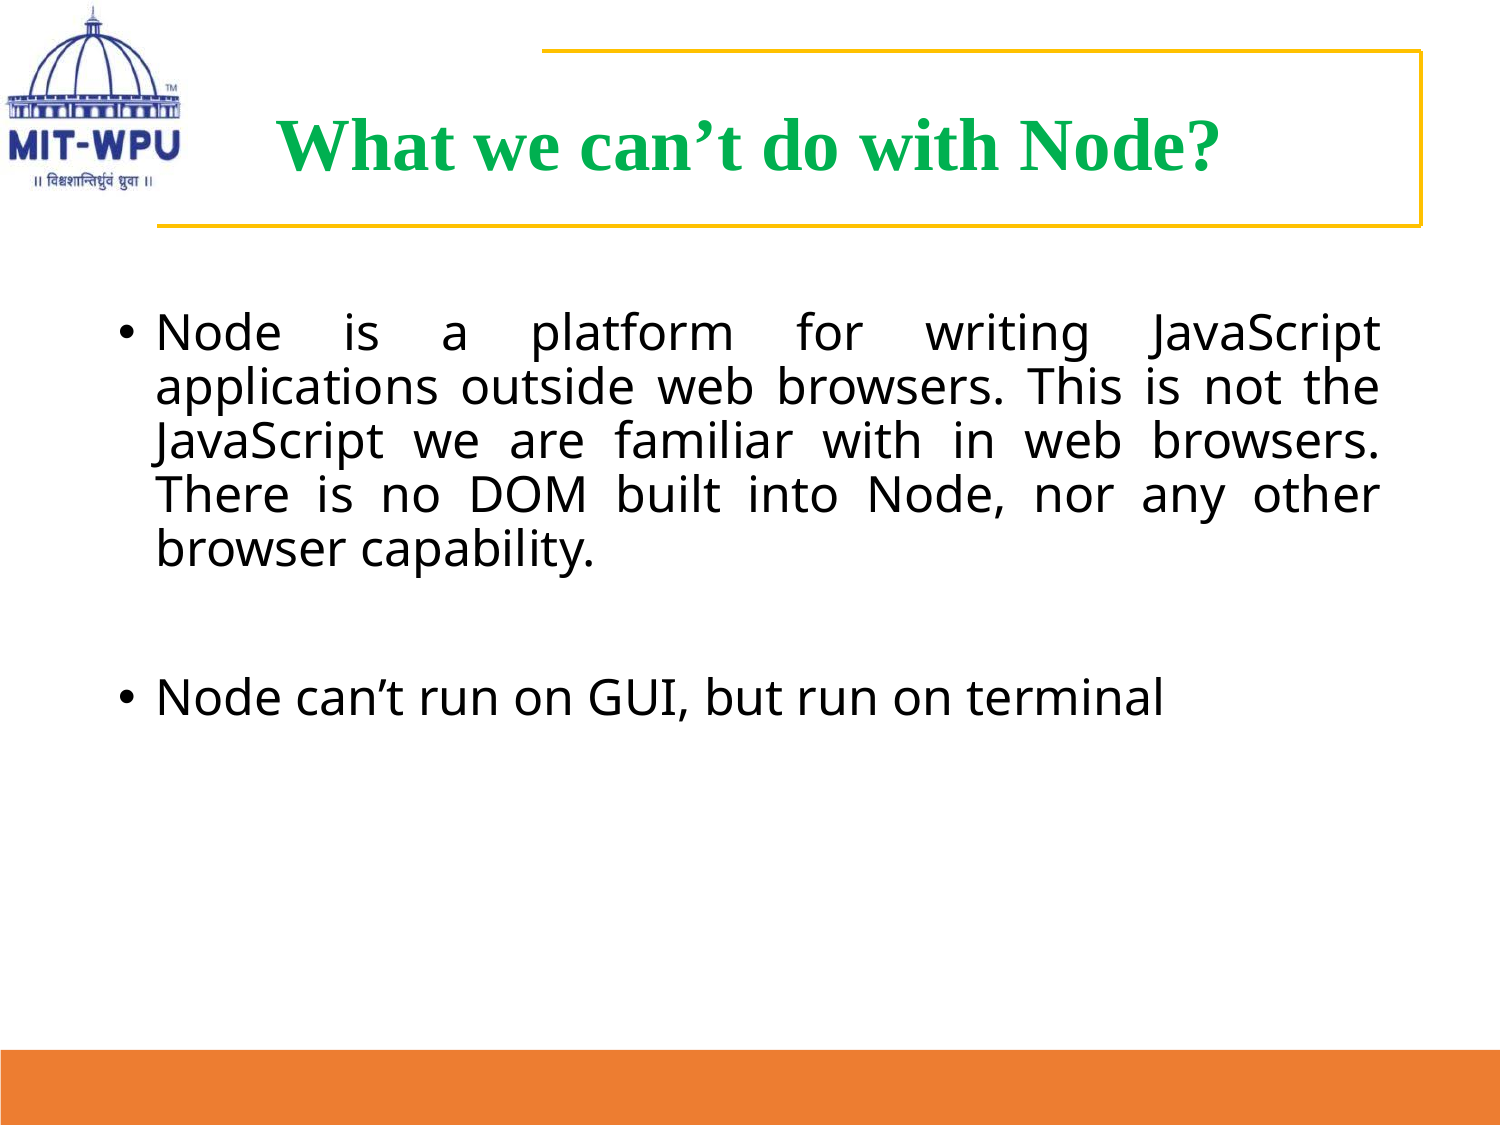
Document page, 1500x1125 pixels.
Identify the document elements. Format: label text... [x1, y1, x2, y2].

picture [0, 0, 188, 197]
title What we can’t do with Node? [103, 37, 1397, 255]
list Node is a platform for writing JavaScript applications outside web browsers. This is not the JavaScript we are familiar with in web browsers. There is no DOM built into Node, nor any other browser capability. Node can’t run on GUI, but run on terminal [103, 299, 1397, 1014]
